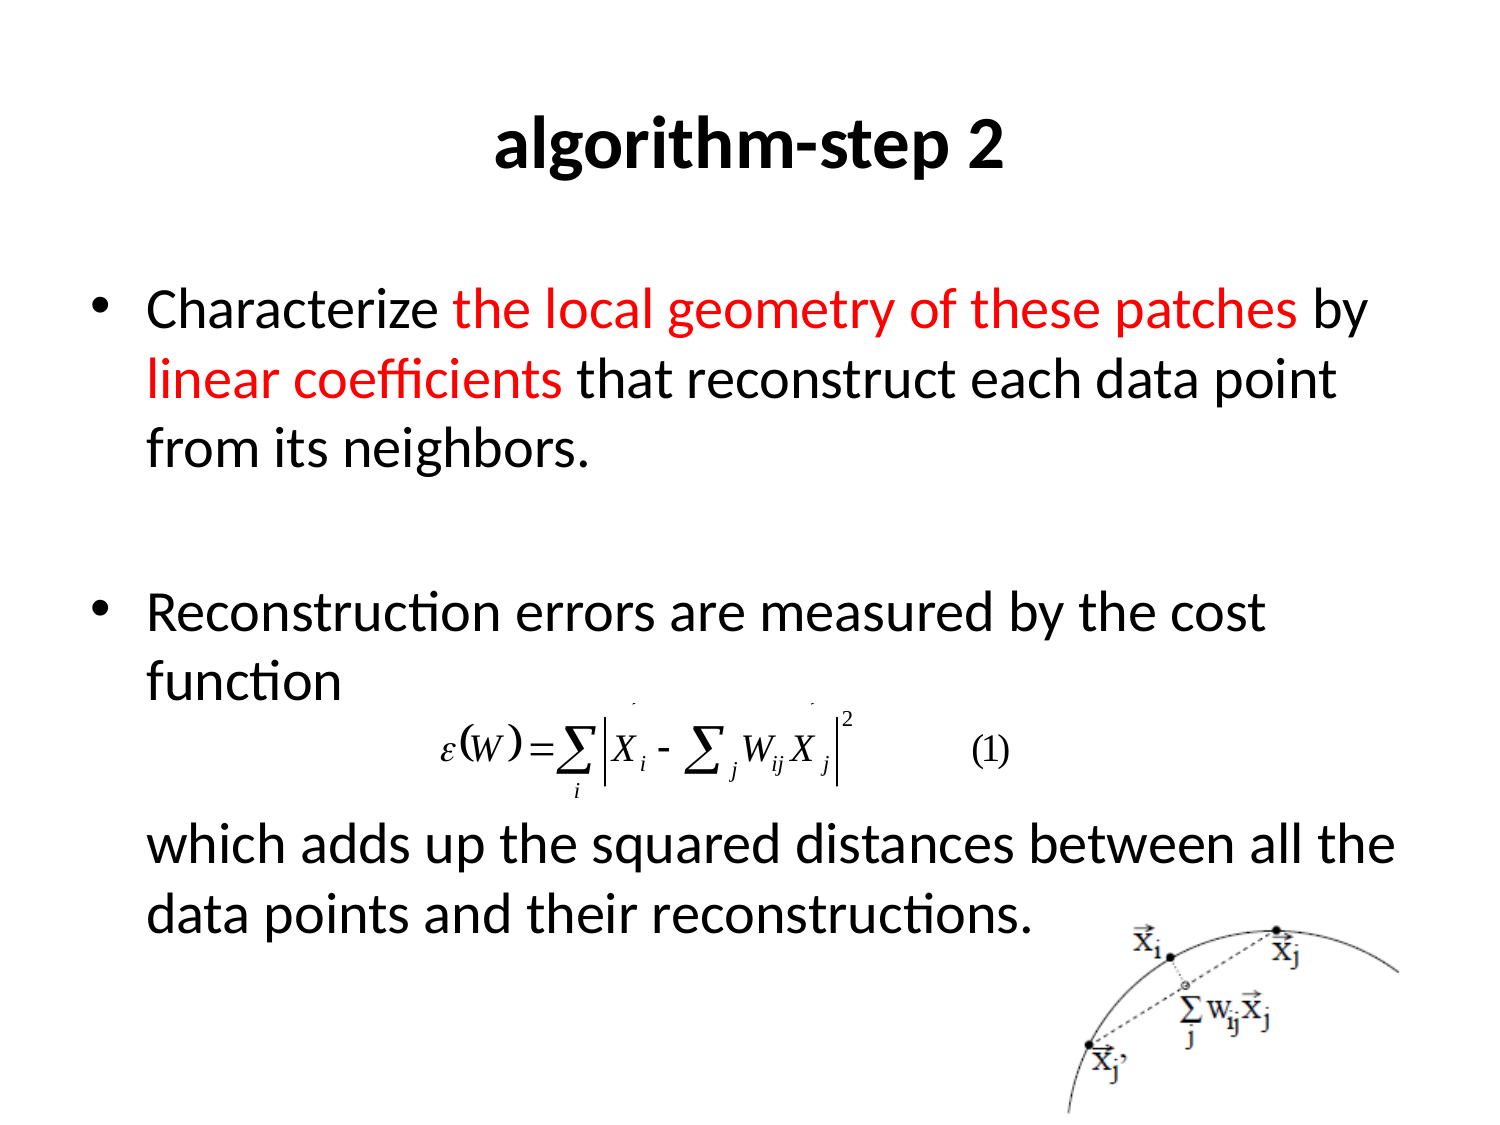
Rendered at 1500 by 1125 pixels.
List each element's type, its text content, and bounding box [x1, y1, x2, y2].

list Characterize the local geometry of these patches by linear coefficients that reconstruct each data point from its neighbors. Reconstruction errors are measured by the cost function which adds up the squared distances between all the data points and their reconstructions. [75, 262, 1425, 1005]
picture [1060, 907, 1407, 1125]
title algorithm-step 2 [75, 45, 1425, 233]
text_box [433, 702, 1017, 807]
